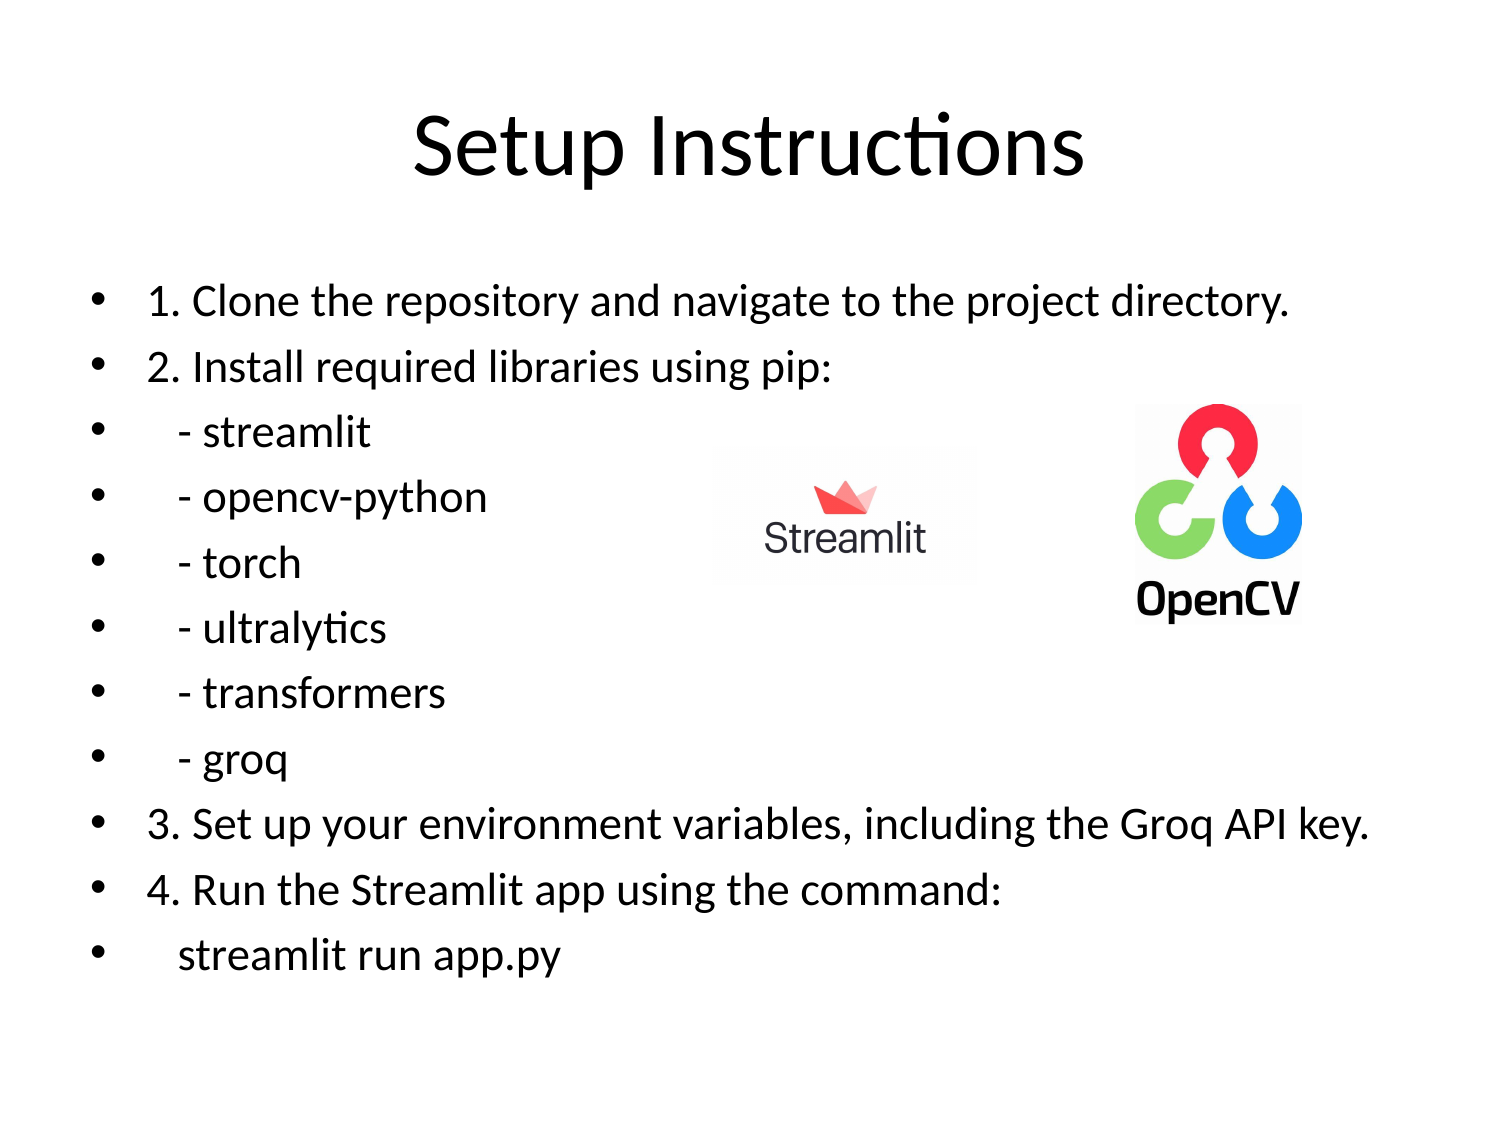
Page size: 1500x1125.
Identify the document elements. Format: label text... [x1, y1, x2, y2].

title Setup Instructions [75, 45, 1425, 233]
picture [712, 445, 978, 585]
picture [1135, 404, 1302, 625]
list 1. Clone the repository and navigate to the project directory. 2. Install required libraries using pip: - streamlit - opencv-python - torch - ultralytics - transformers - groq 3. Set up your environment variables, including the Groq API key. 4. Run the Streamlit app using the command: streamlit run app.py [75, 262, 1425, 1005]
